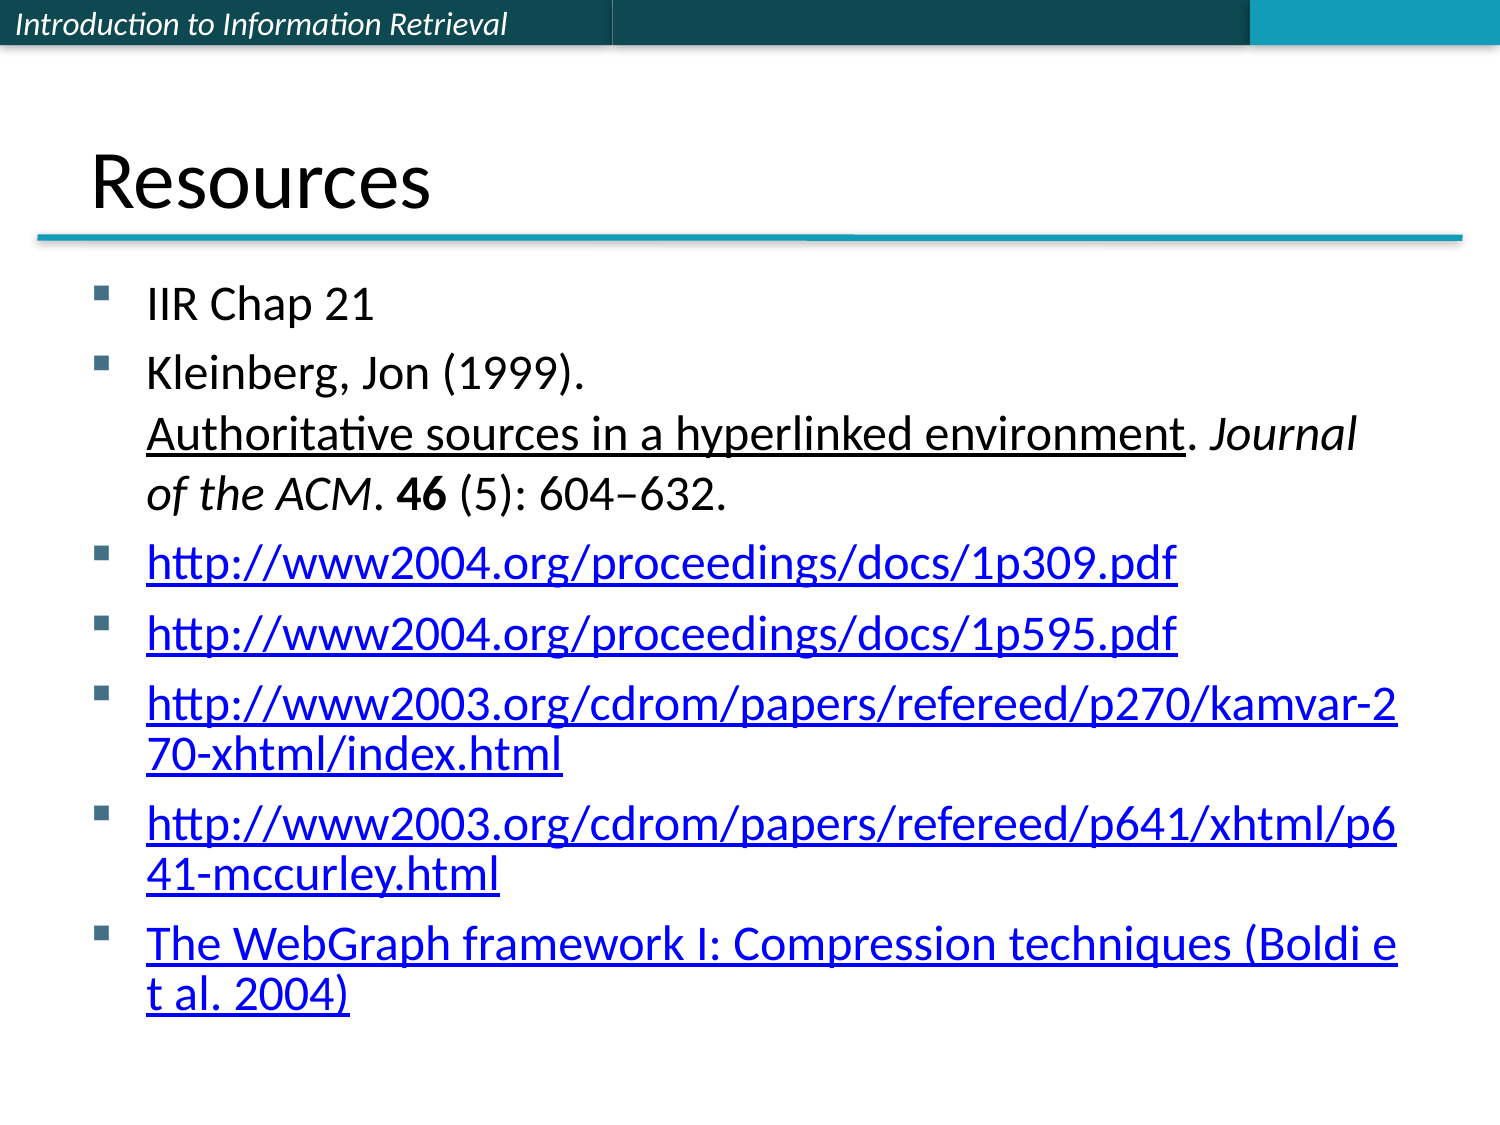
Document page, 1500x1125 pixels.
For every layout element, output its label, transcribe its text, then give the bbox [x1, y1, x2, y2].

title Resources [75, 45, 1425, 233]
list IIR Chap 21 Kleinberg, Jon (1999). Authoritative sources in a hyperlinked environment. Journal of the ACM. 46 (5): 604–632. http://www2004.org/proceedings/docs/1p309.pdf http://www2004.org/proceedings/docs/1p595.pdf http://www2003.org/cdrom/papers/refereed/p270/kamvar-270-xhtml/index.html http://www2003.org/cdrom/papers/refereed/p641/xhtml/p641-mccurley.html The WebGraph framework I: Compression techniques (Boldi et al. 2004) [75, 262, 1425, 1063]
